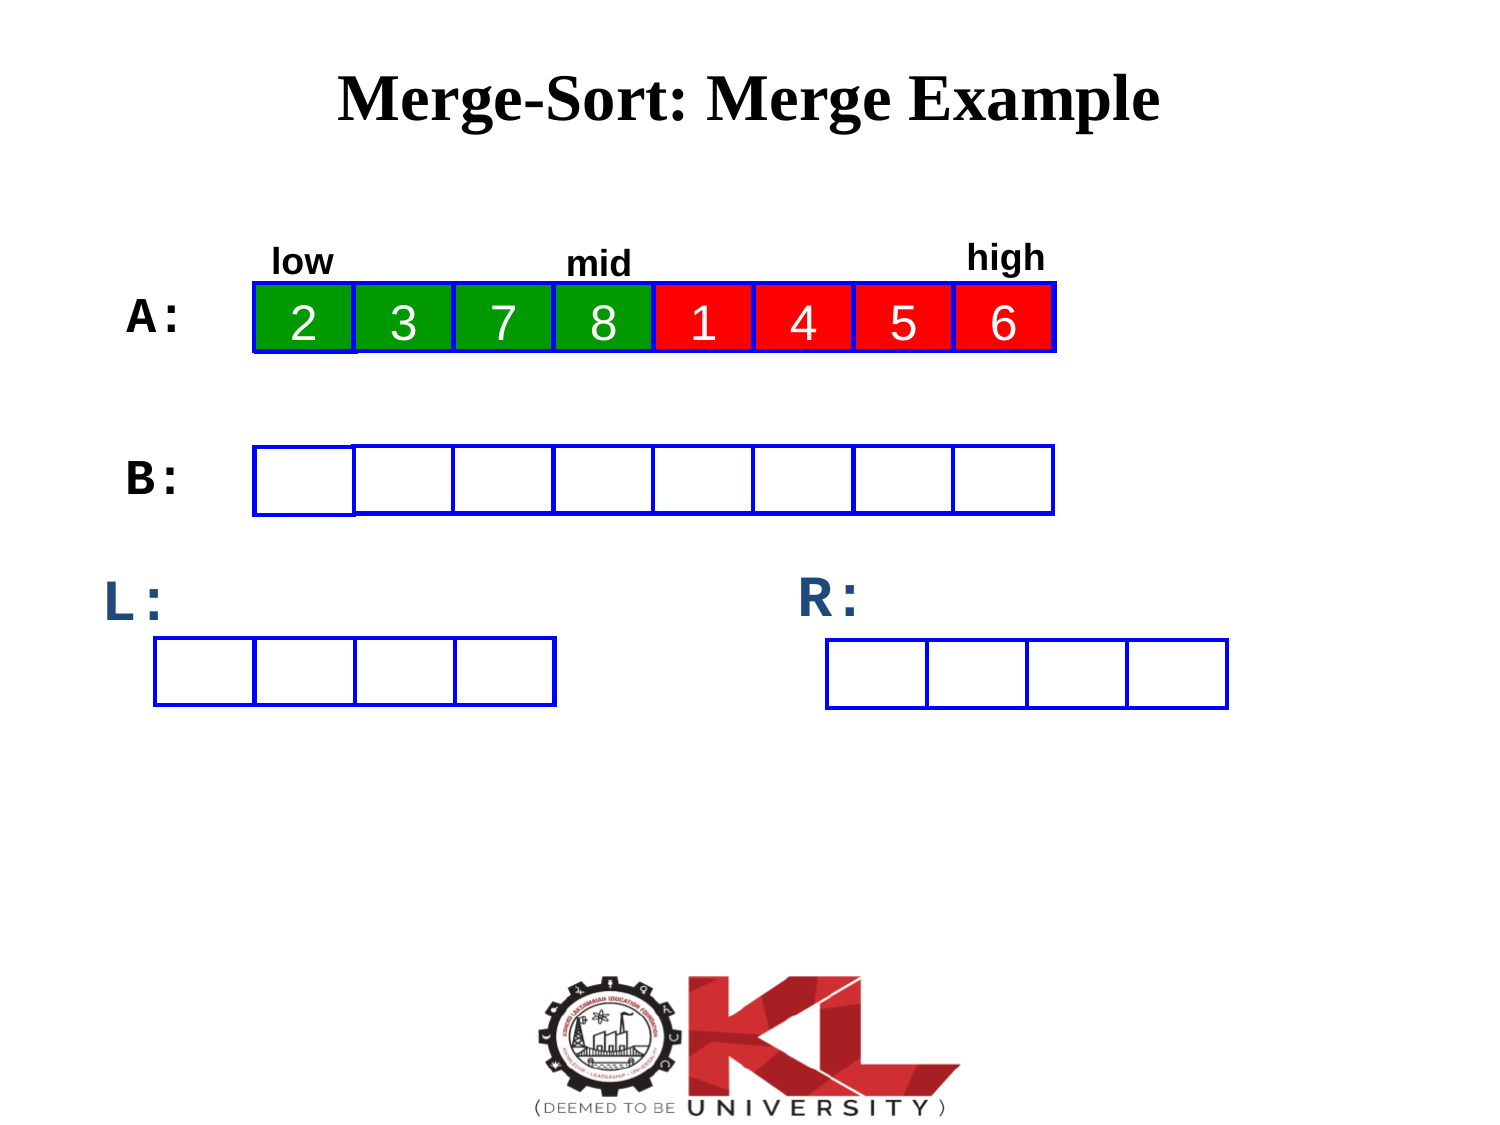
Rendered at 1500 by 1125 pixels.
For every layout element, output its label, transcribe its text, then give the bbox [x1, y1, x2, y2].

text_box A: [111, 274, 216, 350]
text_box mid [549, 241, 650, 280]
text_box low [252, 240, 353, 279]
title Merge-Sort: Merge Example [112, 0, 1388, 188]
text_box high [956, 236, 1057, 275]
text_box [101, 550, 1228, 844]
text_box B: [109, 436, 214, 513]
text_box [254, 445, 1054, 520]
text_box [653, 283, 1054, 356]
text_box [253, 283, 651, 356]
picture [522, 962, 963, 1122]
